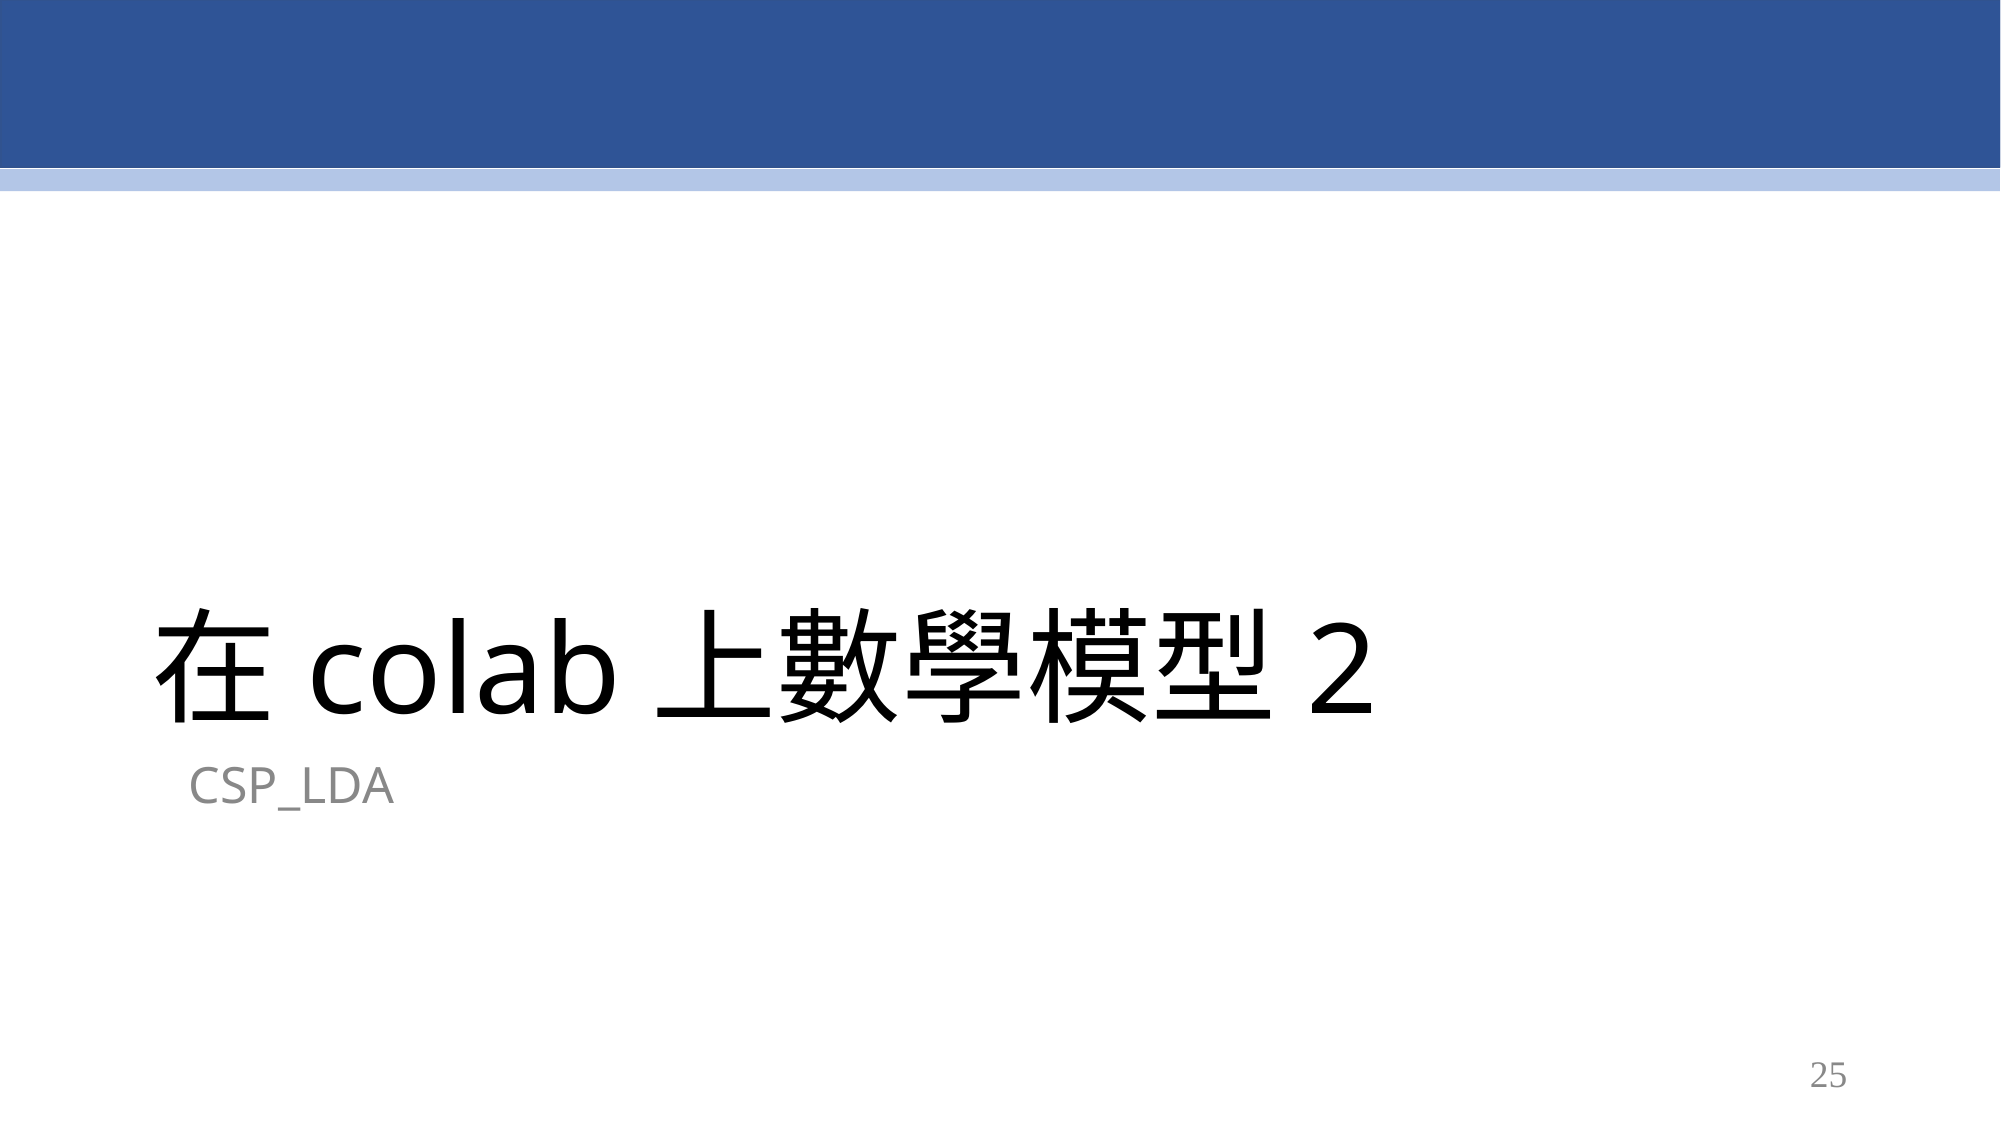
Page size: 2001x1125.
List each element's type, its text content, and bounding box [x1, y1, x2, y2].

list CSP_LDA [136, 752, 1862, 999]
title 在colab上數學模型2 [136, 280, 1862, 749]
picture [0, 168, 2001, 1125]
slide_number 25 [1412, 1042, 1863, 1103]
